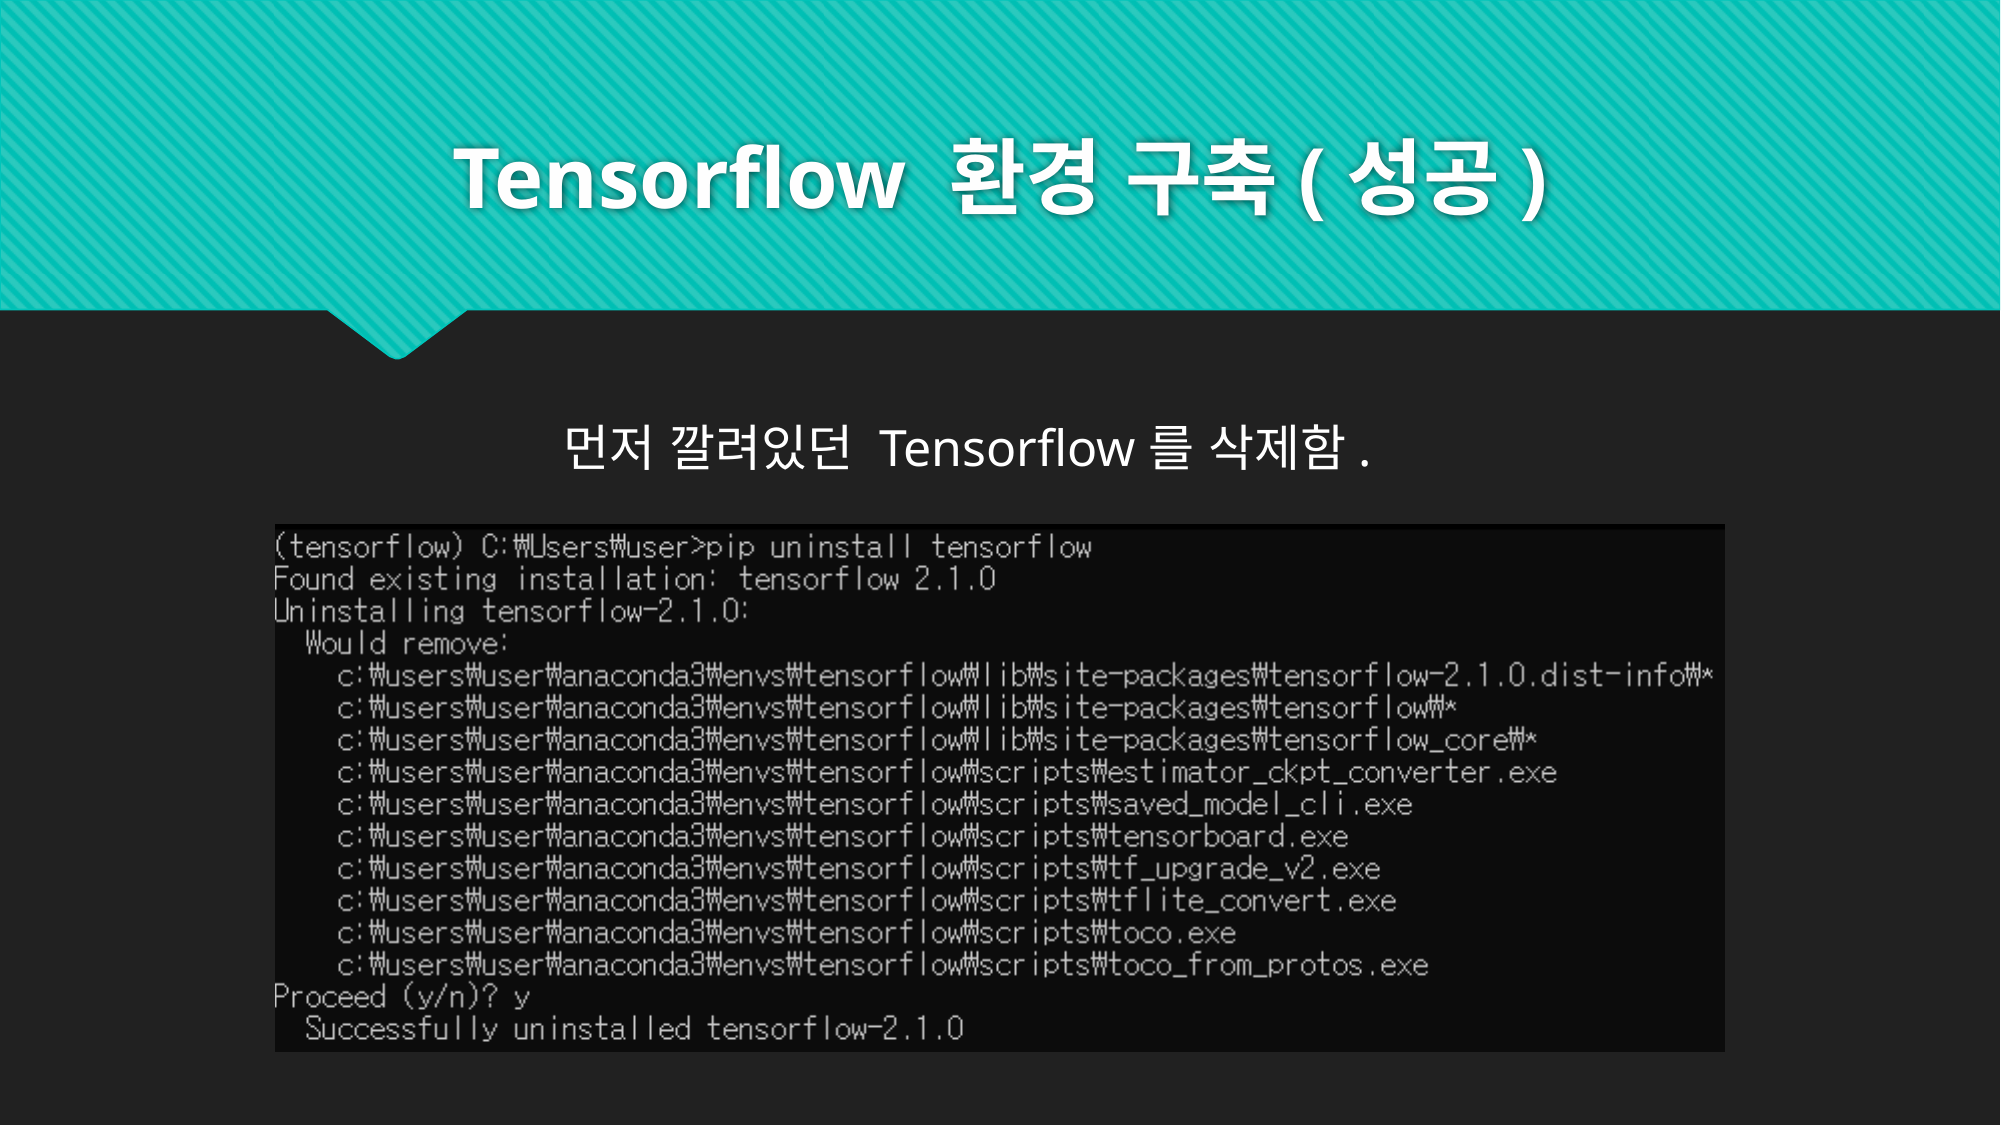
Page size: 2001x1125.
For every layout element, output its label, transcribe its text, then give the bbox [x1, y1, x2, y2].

title Tensorflow 환경 구축(성공) [132, 73, 1868, 233]
text_box 먼저 깔려있던 Tensorflow를 삭제함. [548, 409, 1868, 485]
picture [274, 523, 1726, 1052]
